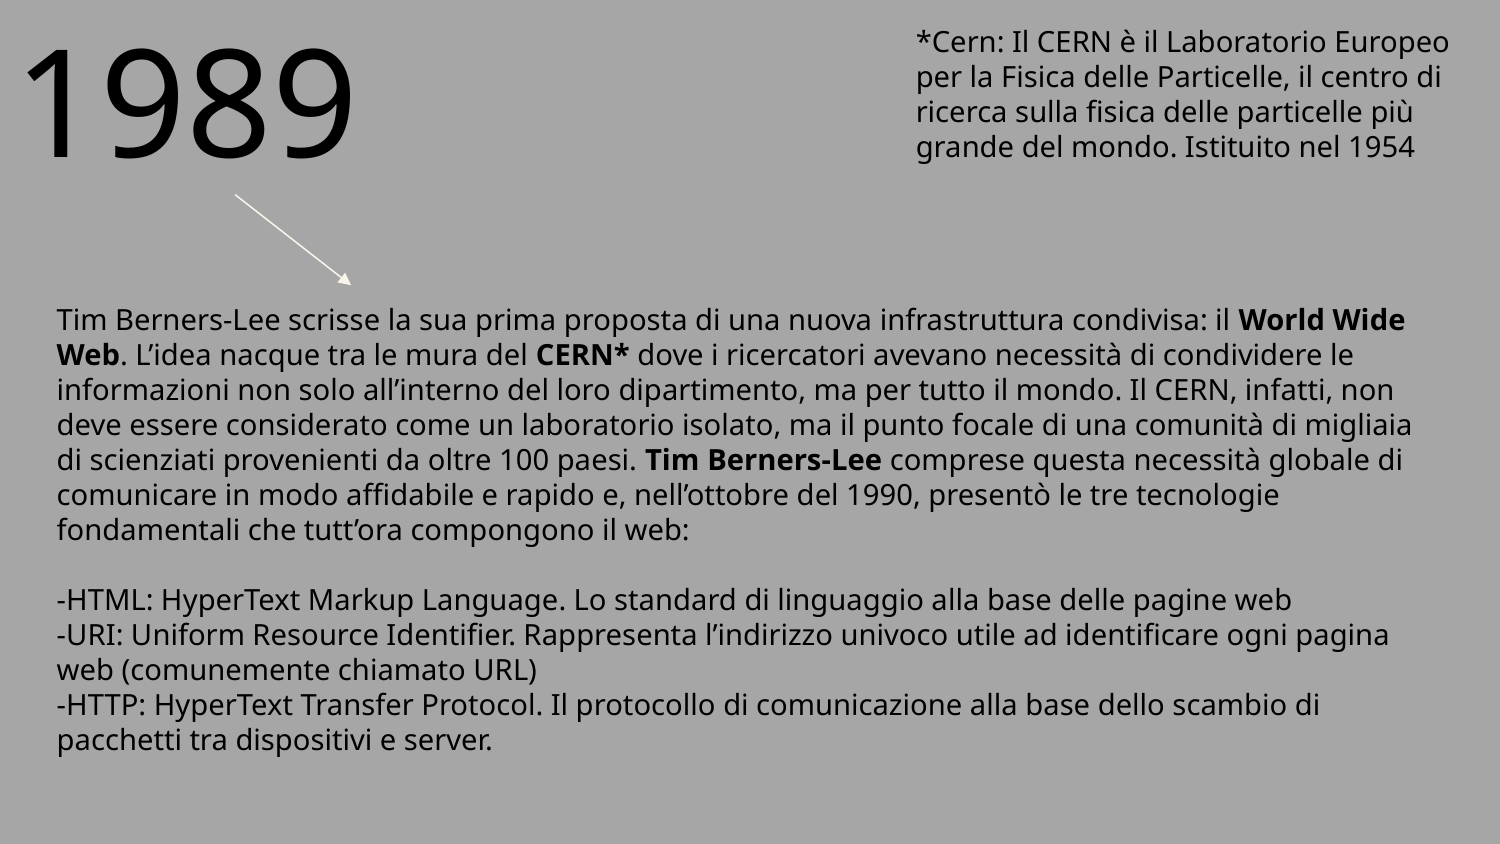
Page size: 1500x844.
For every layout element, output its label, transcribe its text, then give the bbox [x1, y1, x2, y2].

text_box 1989 [0, 0, 471, 195]
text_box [234, 196, 352, 286]
text_box Tim Berners-Lee scrisse la sua prima proposta di una nuova infrastruttura condivisa: il World Wide Web. L’idea nacque tra le mura del CERN* dove i ricercatori avevano necessità di condividere le informazioni non solo all’interno del loro dipartimento, ma per tutto il mondo. Il CERN, infatti, non deve essere considerato come un laboratorio isolato, ma il punto focale di una comunità di migliaia di scienziati provenienti da oltre 100 paesi. Tim Berners-Lee comprese questa necessità globale di comunicare in modo affidabile e rapido e, nell’ottobre del 1990, presentò le tre tecnologie fondamentali che tutt’ora compongono il web: -HTML: HyperText Markup Language. Lo standard di linguaggio alla base delle pagine web -URI: Uniform Resource Identifier. Rappresenta l’indirizzo univoco utile ad identificare ogni pagina web (comunemente chiamato URL) -HTTP: HyperText Transfer Protocol. Il protocollo di comunicazione alla base dello scambio di pacchetti tra dispositivi e server. [41, 294, 1456, 764]
text_box *Cern: Il CERN è il Laboratorio Europeo per la Fisica delle Particelle, il centro di ricerca sulla fisica delle particelle più grande del mondo. Istituito nel 1954 [901, 15, 1483, 206]
